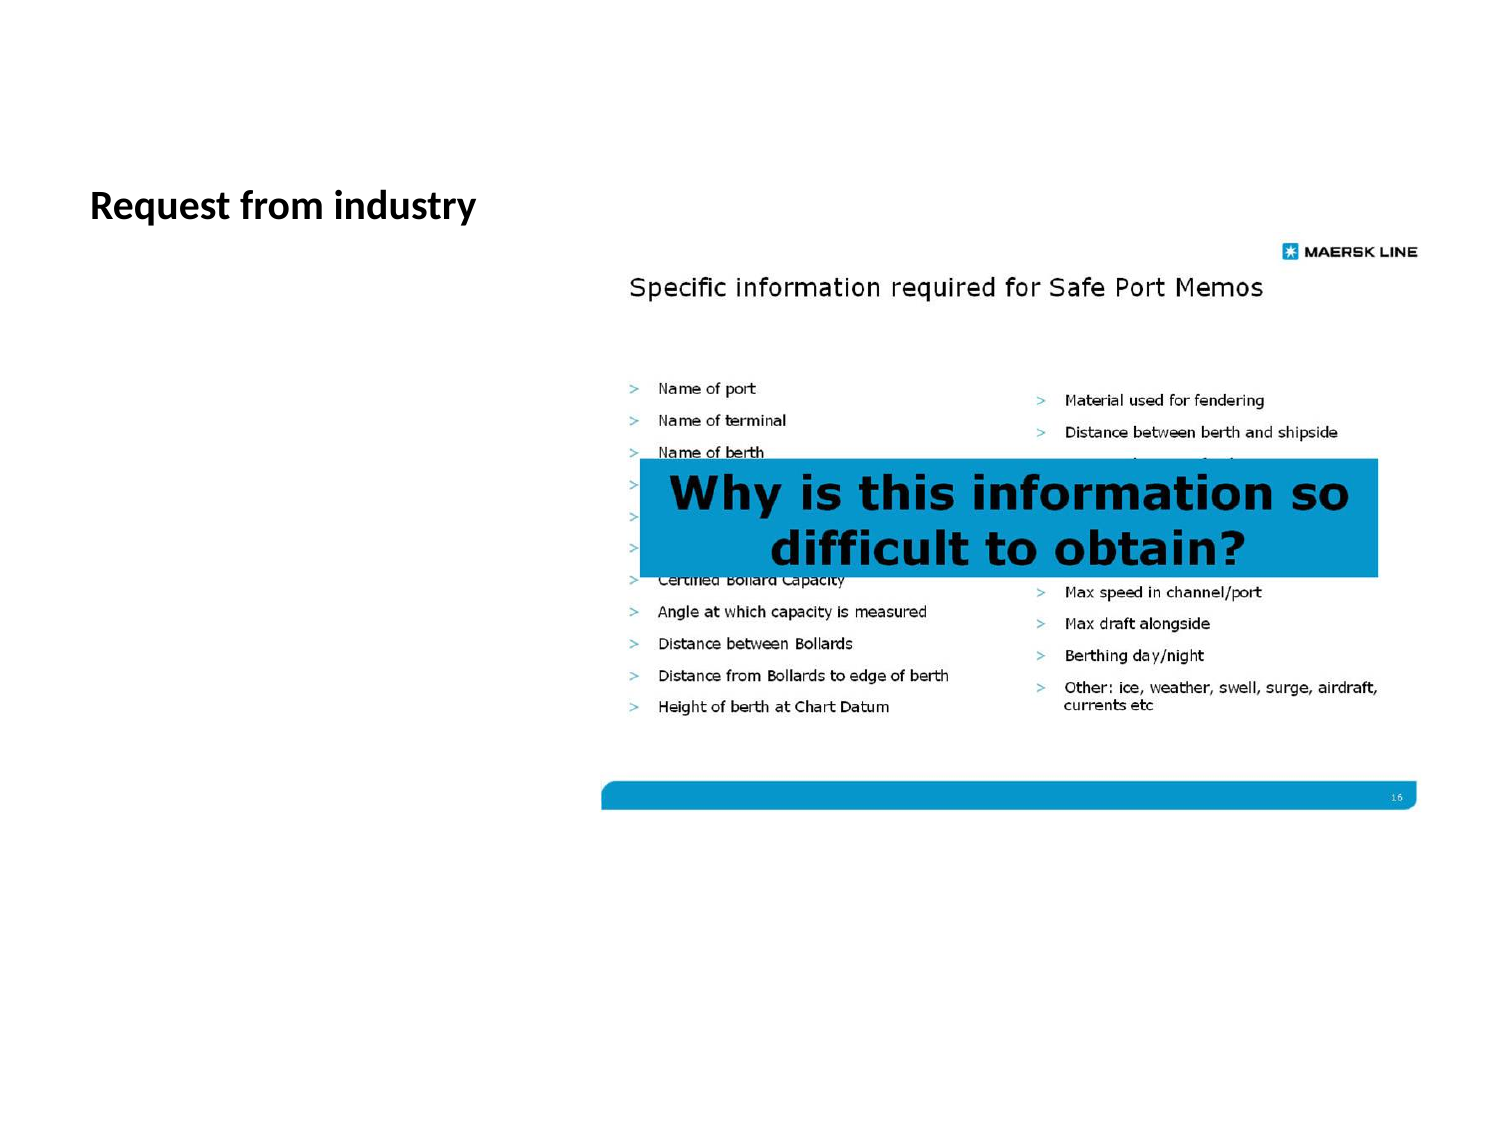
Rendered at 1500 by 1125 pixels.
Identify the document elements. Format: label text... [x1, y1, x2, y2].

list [586, 232, 1426, 817]
title Request from industry [75, 44, 569, 236]
